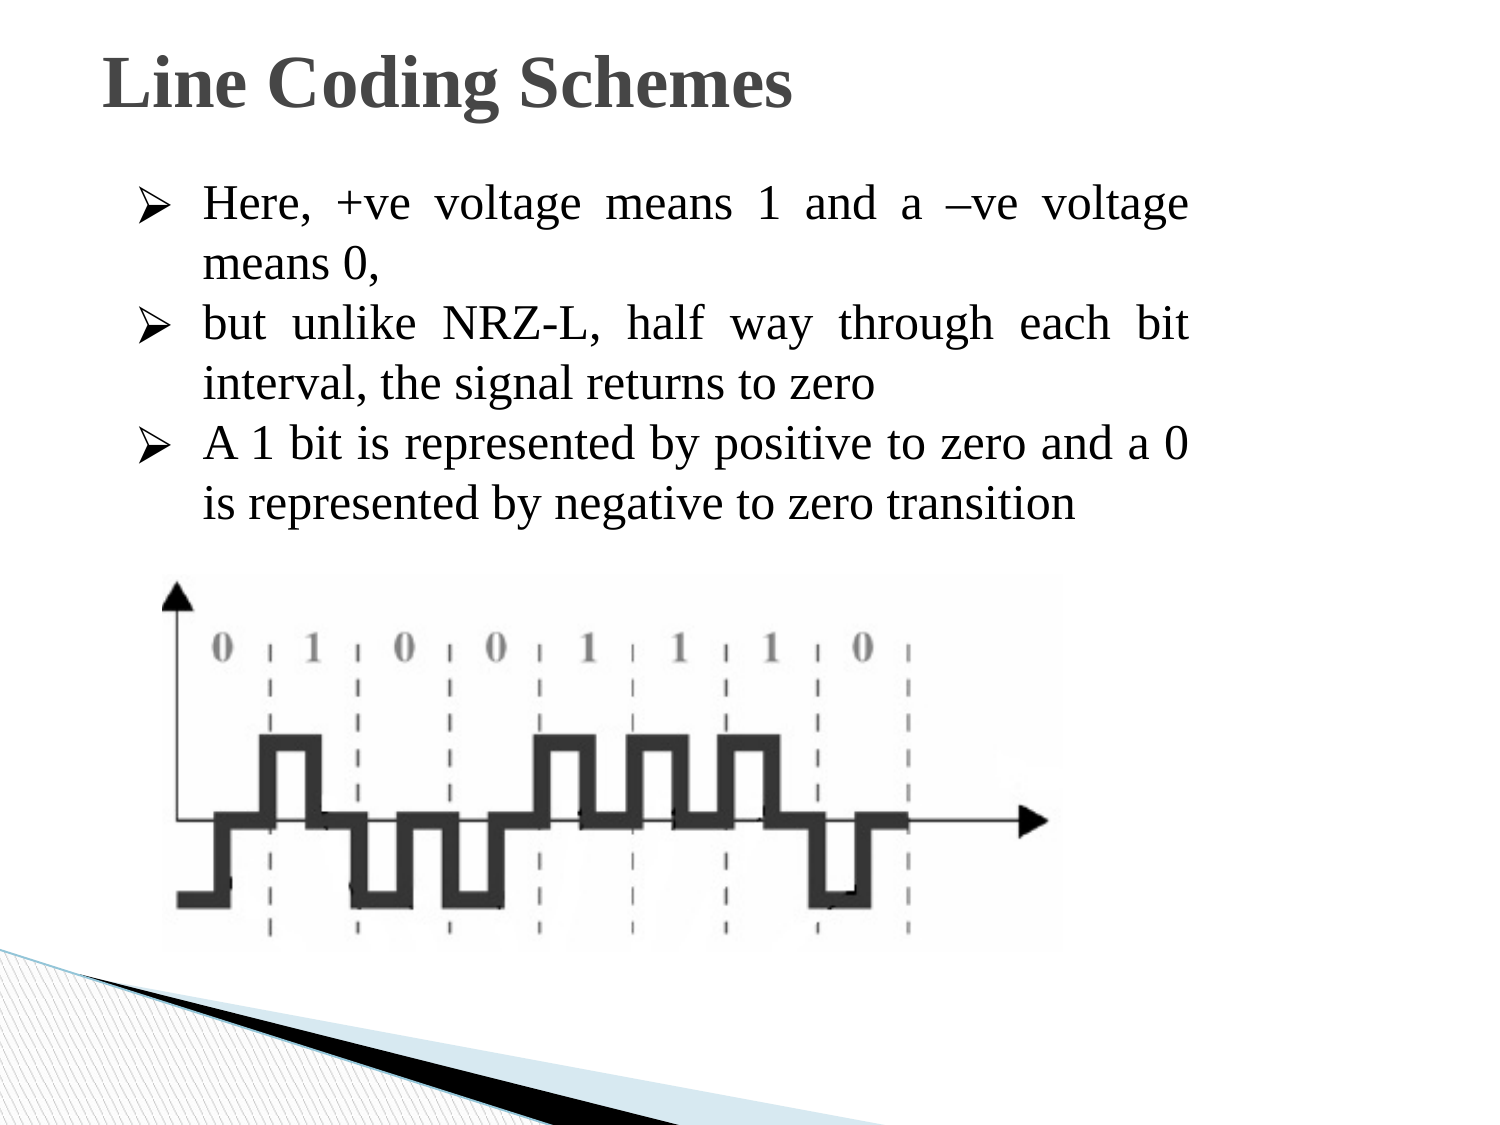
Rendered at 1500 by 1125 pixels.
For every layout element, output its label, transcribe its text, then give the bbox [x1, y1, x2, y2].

text_box Line Coding Schemes [87, 24, 1363, 163]
picture [162, 574, 1063, 952]
text_box Here, +ve voltage means 1 and a –ve voltage means 0, but unlike NRZ-L, half way through each bit interval, the signal returns to zero A 1 bit is represented by positive to zero and a 0 is represented by negative to zero transition [112, 163, 1205, 845]
